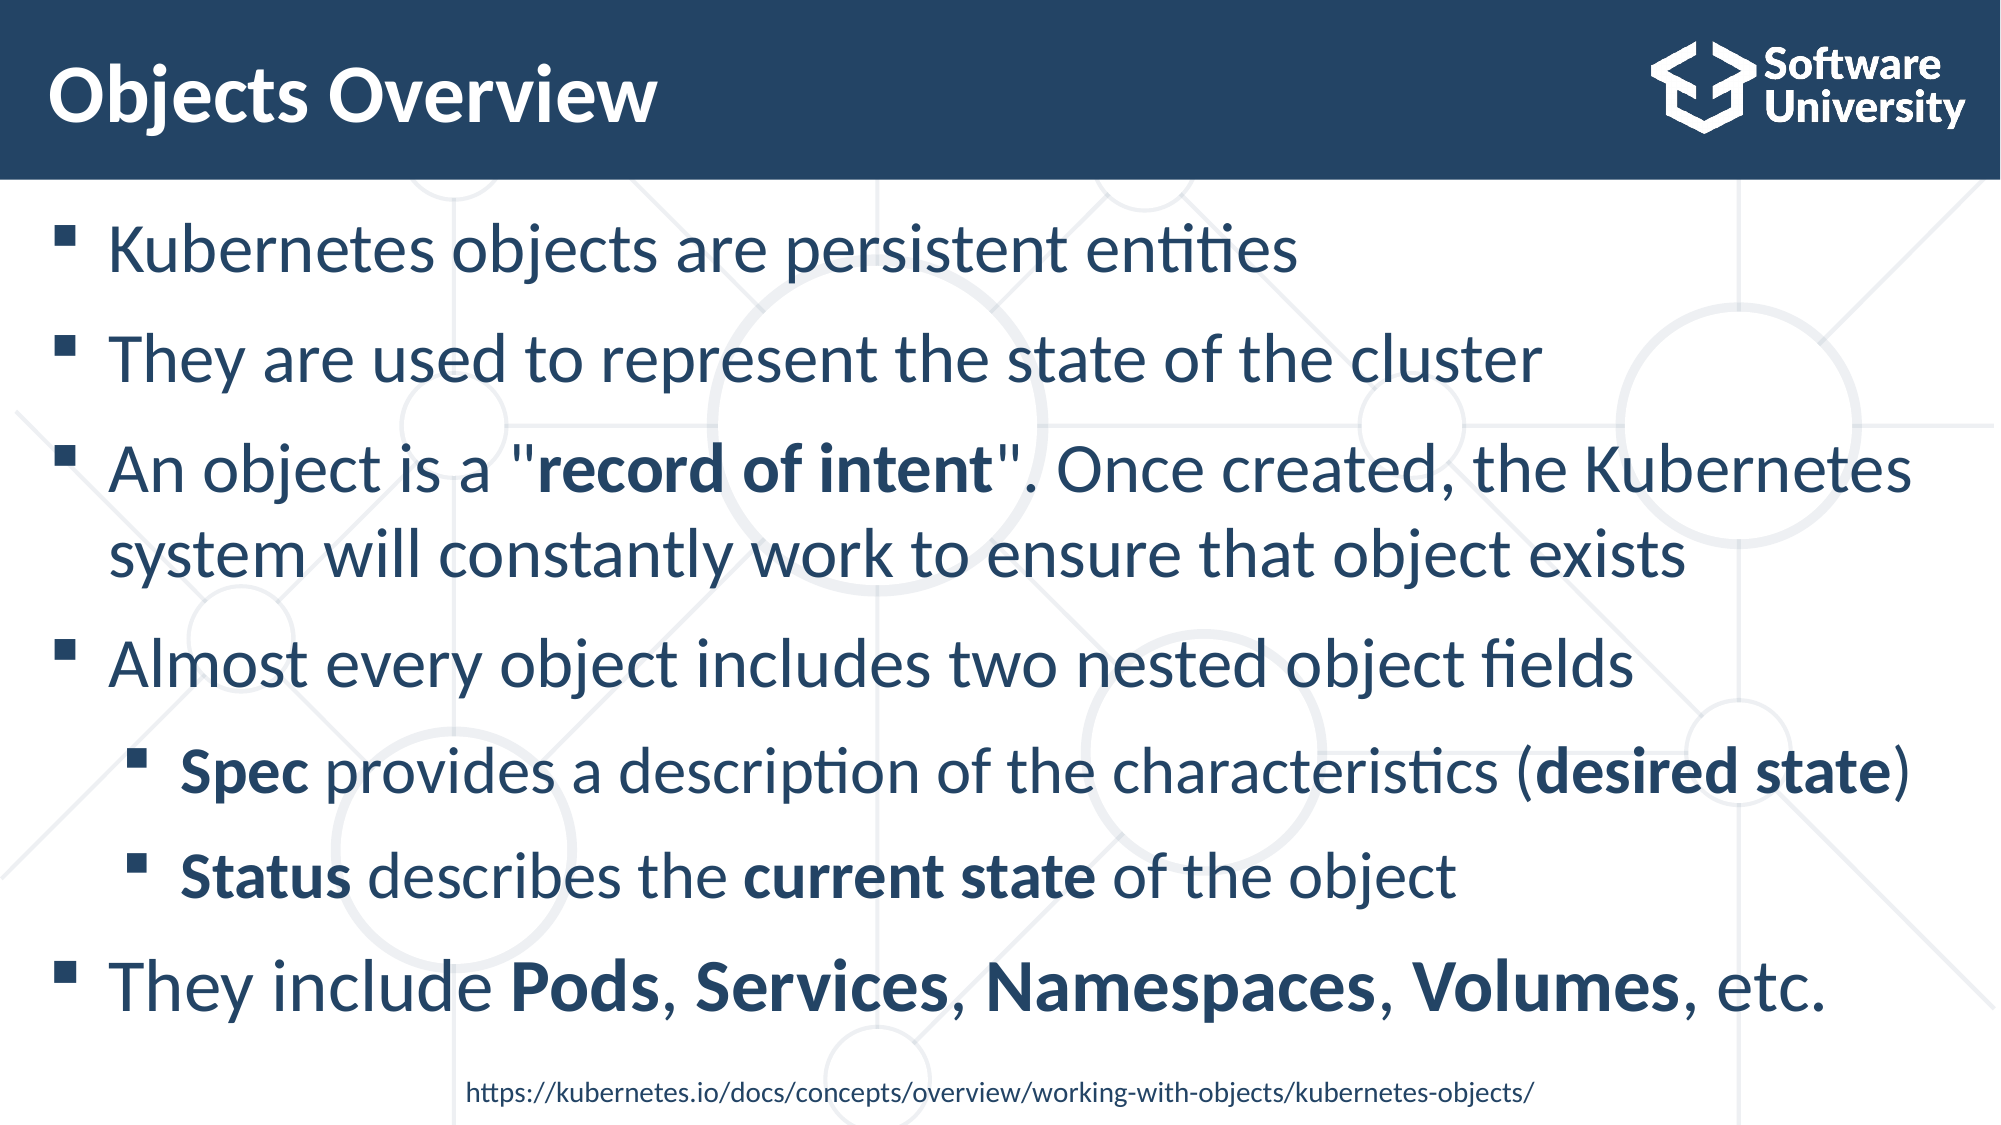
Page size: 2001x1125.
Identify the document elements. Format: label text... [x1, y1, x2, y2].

picture [1651, 41, 1966, 134]
list Kubernetes objects are persistent entities They are used to represent the state of the cluster An object is a "record of intent". Once created, the Kubernetes system will constantly work to ensure that object exists Almost every object includes two nested object fields Spec provides a description of the characteristics (desired state) Status describes the current state of the object They include Pods, Services, Namespaces, Volumes, etc. [31, 196, 1970, 1104]
title Objects Overview [31, 16, 1625, 162]
text_box https://kubernetes.io/docs/concepts/overview/working-with-objects/kubernetes-objects/ [184, 1052, 1817, 1125]
